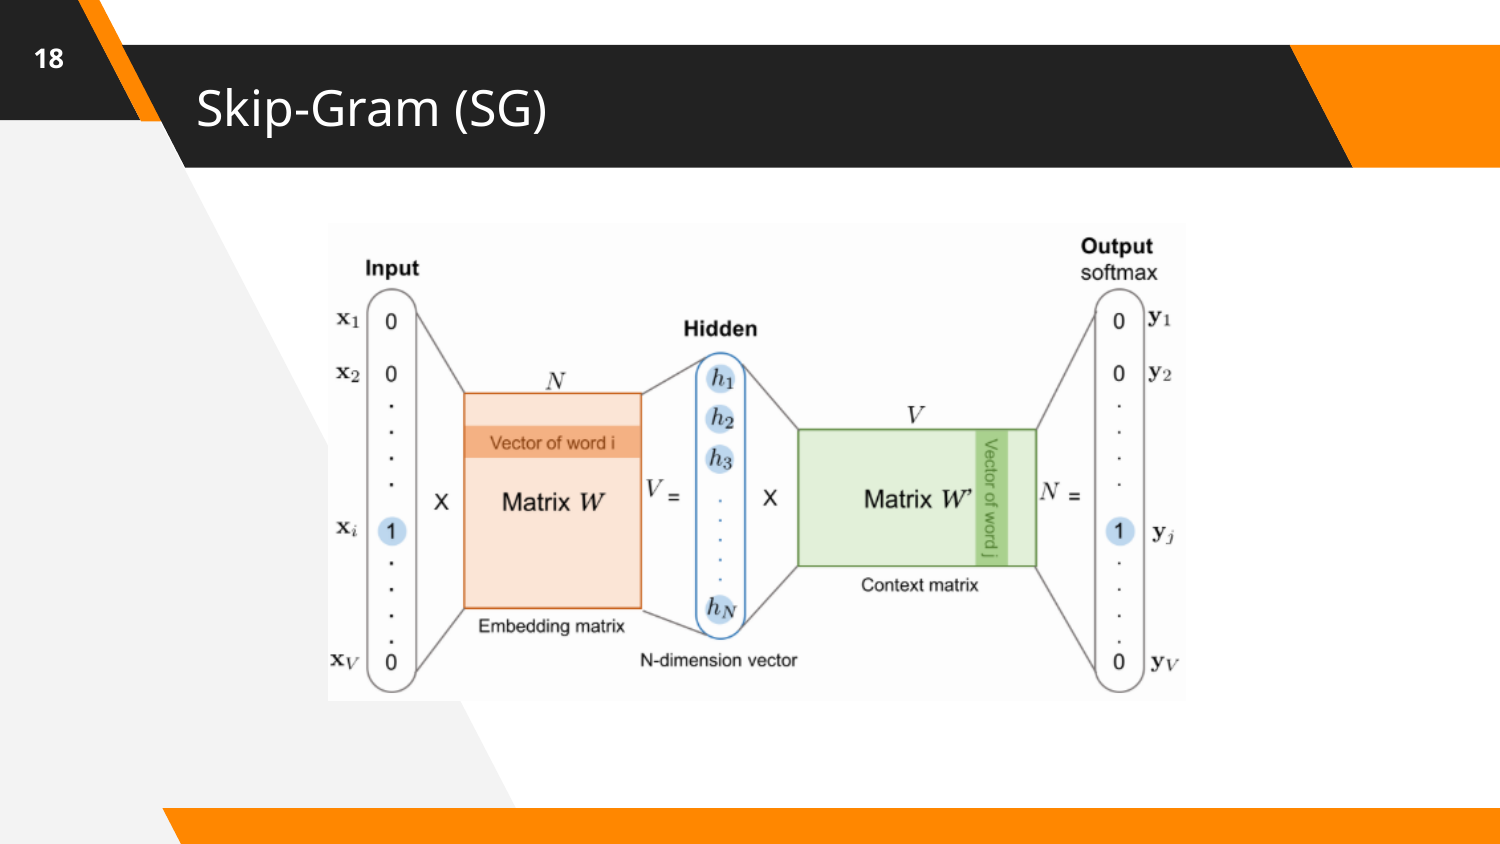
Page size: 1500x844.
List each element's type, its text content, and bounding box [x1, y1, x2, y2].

picture [327, 223, 1186, 702]
title Skip-Gram (SG) [181, 45, 1285, 169]
slide_number 18 [0, 0, 98, 121]
